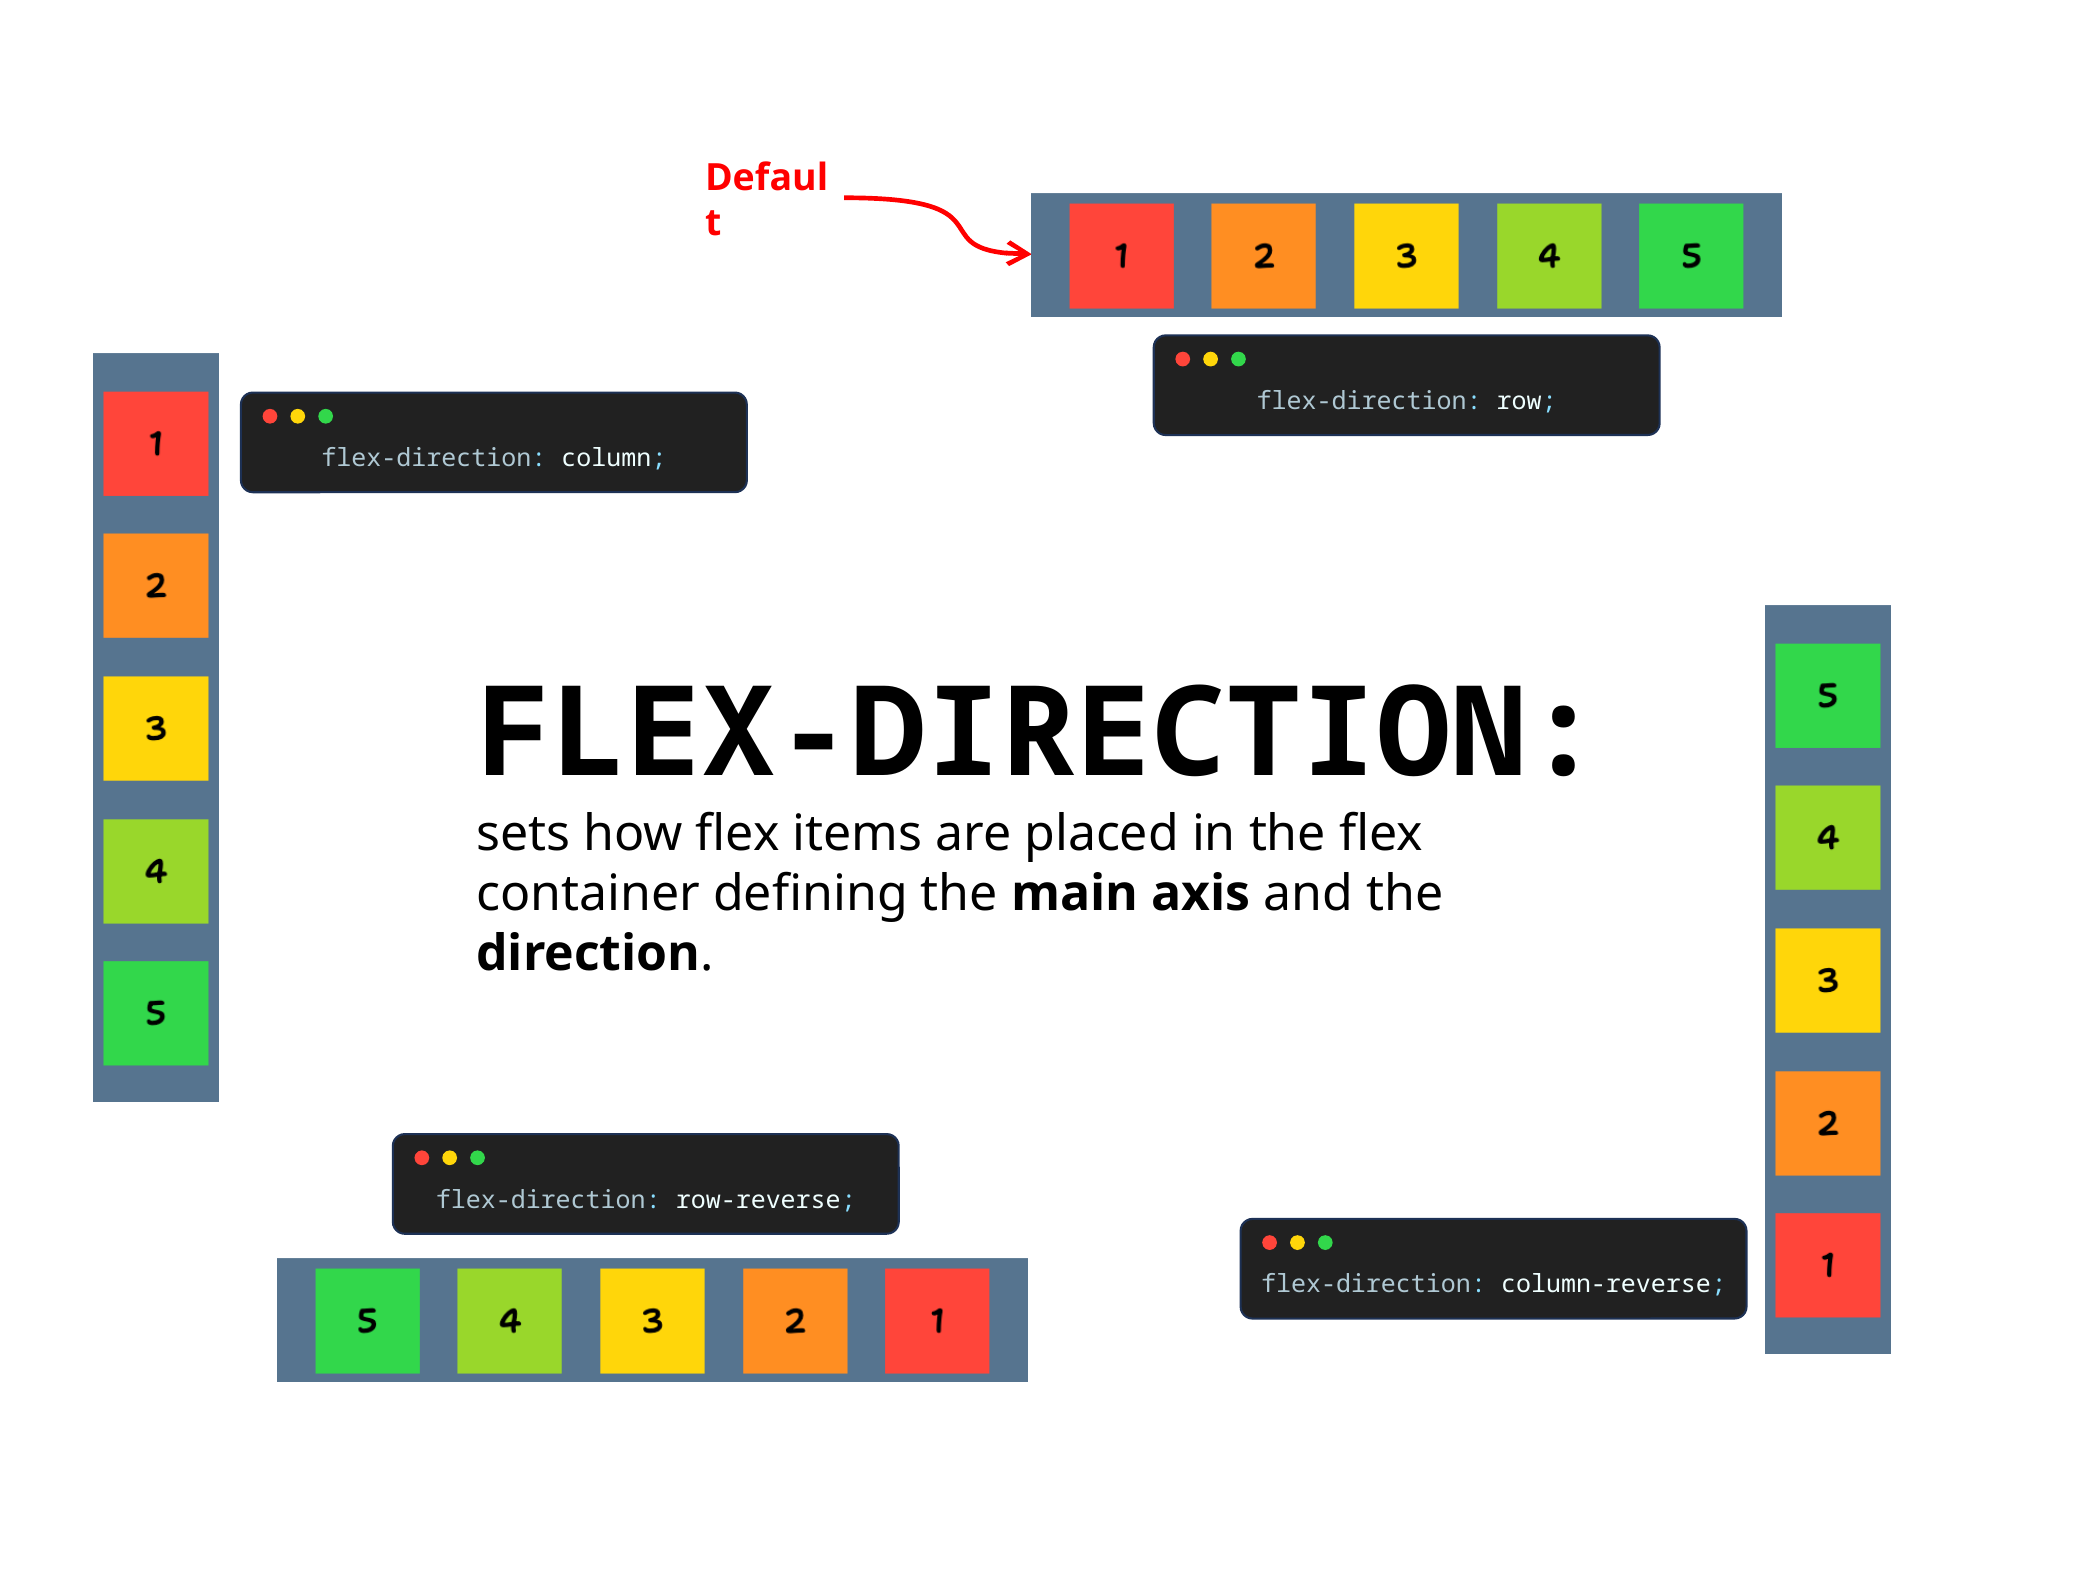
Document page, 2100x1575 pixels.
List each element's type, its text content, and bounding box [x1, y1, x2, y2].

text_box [844, 175, 1032, 255]
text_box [1153, 335, 1660, 436]
picture [277, 1256, 1028, 1382]
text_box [240, 392, 747, 493]
picture [1031, 191, 1782, 317]
picture [1765, 603, 1891, 1354]
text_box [1240, 1218, 1747, 1319]
picture [93, 351, 219, 1102]
text_box FLEX-DIRECTION: sets how flex items are placed in the flex container defining the main axis and the direction. [461, 643, 1639, 989]
text_box Default [690, 145, 845, 251]
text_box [392, 1134, 899, 1234]
